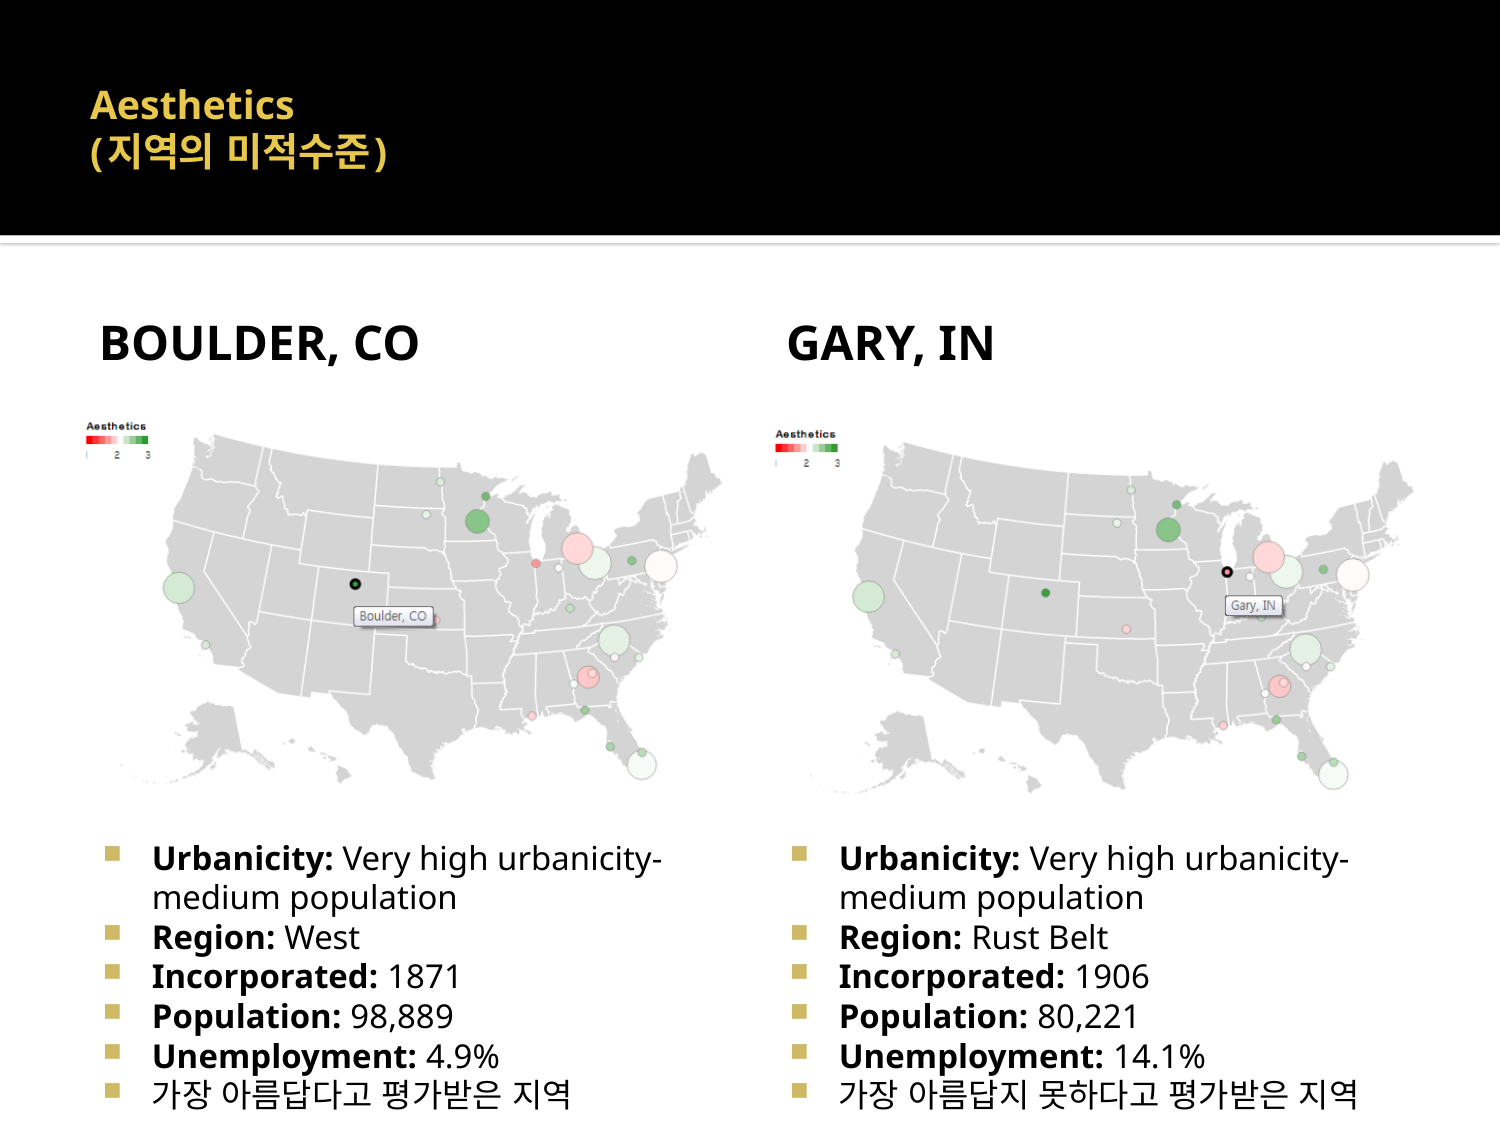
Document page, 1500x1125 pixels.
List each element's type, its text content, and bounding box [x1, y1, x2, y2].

list Boulder, CO [75, 278, 738, 396]
picture [76, 408, 740, 799]
list Urbanicity: Very high urbanicity-medium population Region: Rust Belt Incorporated: 1906 Population: 80,221 Unemployment: 14.1% 가장 아름답지 못하다고 평가받은 지역 [761, 822, 1425, 1125]
list Urbanicity: Very high urbanicity-medium population Region: West Incorporated: 1871 Population: 98,889 Unemployment: 4.9% 가장 아름답다고 평가받은 지역 [75, 822, 738, 1125]
picture [761, 420, 1430, 809]
title Aesthetics (지역의 미적수준) [75, 24, 1425, 231]
list Gary, IN [761, 278, 1425, 396]
